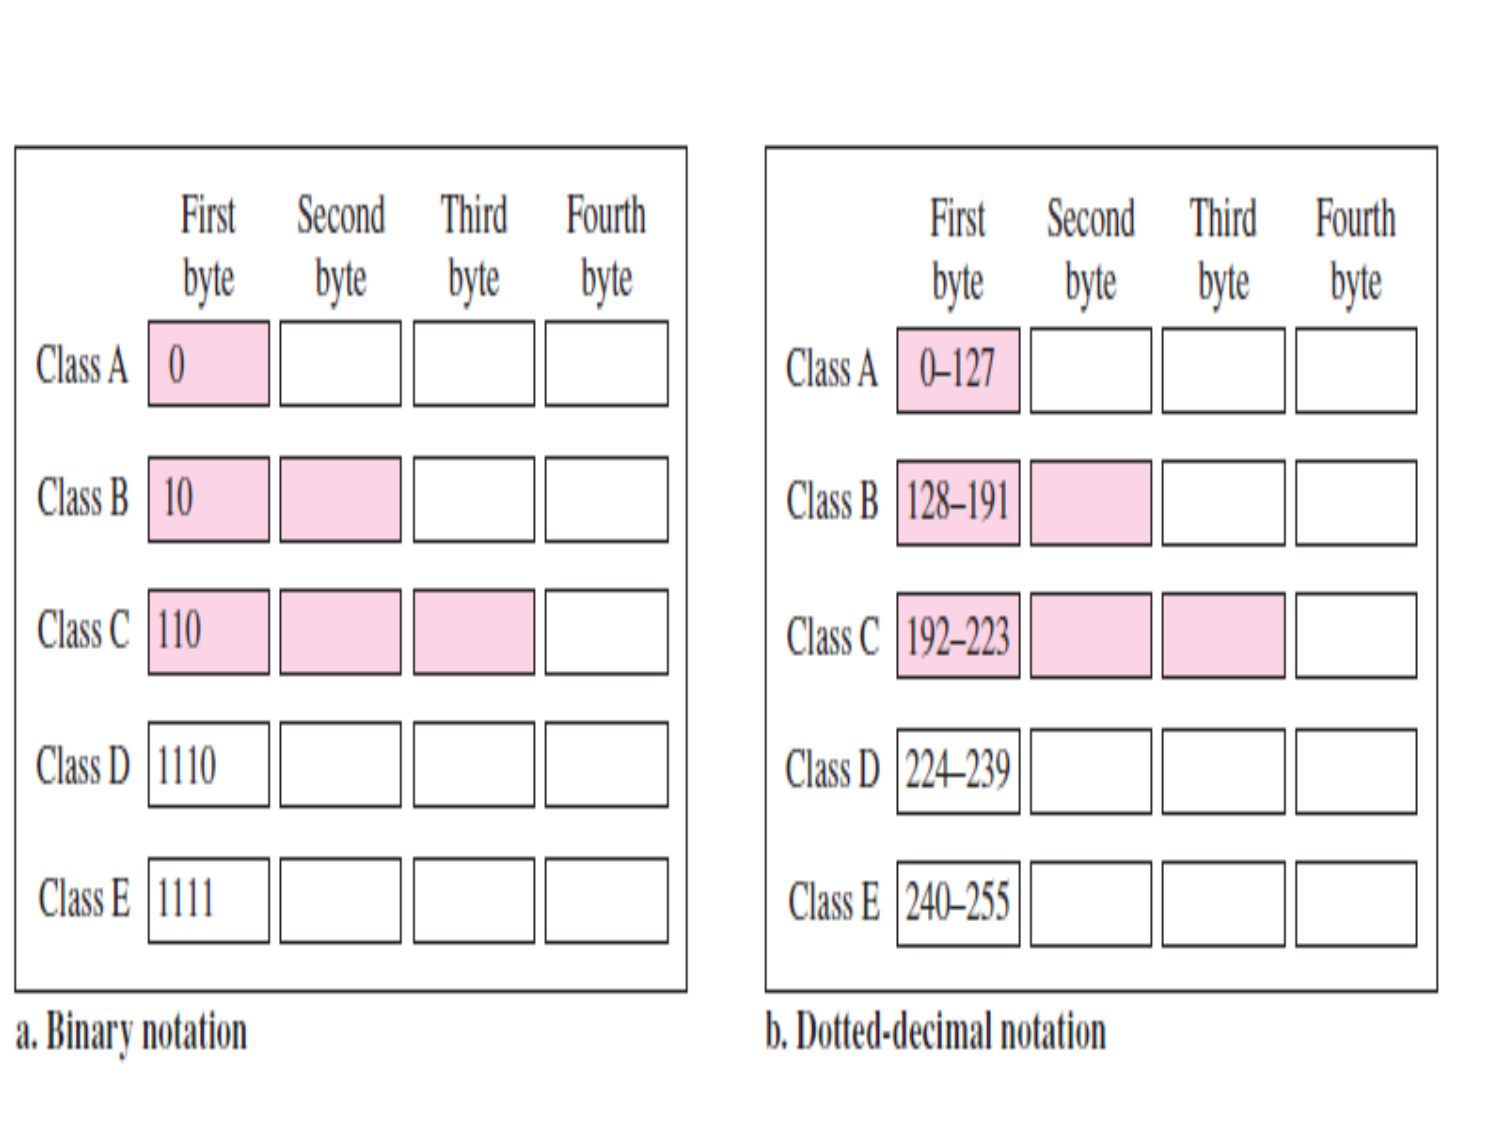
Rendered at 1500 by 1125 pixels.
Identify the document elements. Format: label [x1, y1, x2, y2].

picture [0, 105, 1466, 1079]
